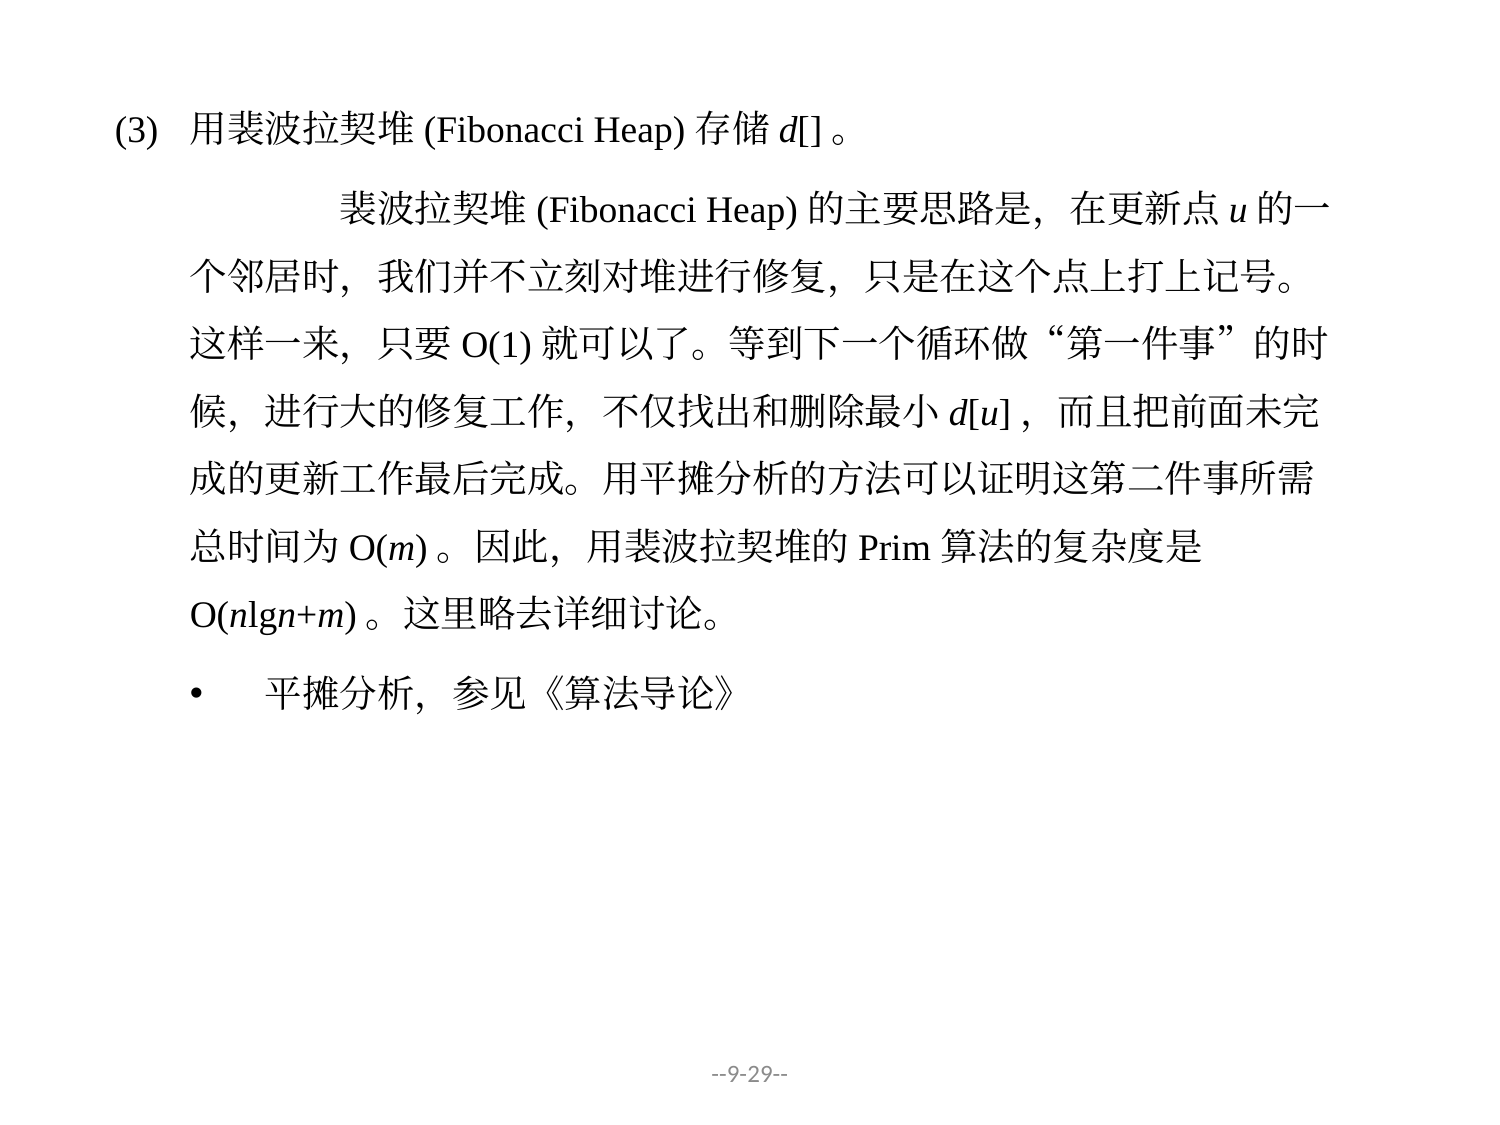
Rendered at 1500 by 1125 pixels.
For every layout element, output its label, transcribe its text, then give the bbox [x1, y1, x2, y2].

text_box (3) 用裴波拉契堆(Fibonacci Heap)存储d[]。 裴波拉契堆(Fibonacci Heap)的主要思路是，在更新点u的一个邻居时，我们并不立刻对堆进行修复，只是在这个点上打上记号。这样一来，只要O(1)就可以了。等到下一个循环做“第一件事”的时候，进行大的修复工作，不仅找出和删除最小d[u]，而且把前面未完成的更新工作最后完成。用平摊分析的方法可以证明这第二件事所需总时间为O(m)。因此，用裴波拉契堆的Prim算法的复杂度是O(nlgn+m)。这里略去详细讨论。 平摊分析，参见《算法导论》 [99, 75, 1350, 723]
footer --9-29-- [512, 1042, 988, 1103]
